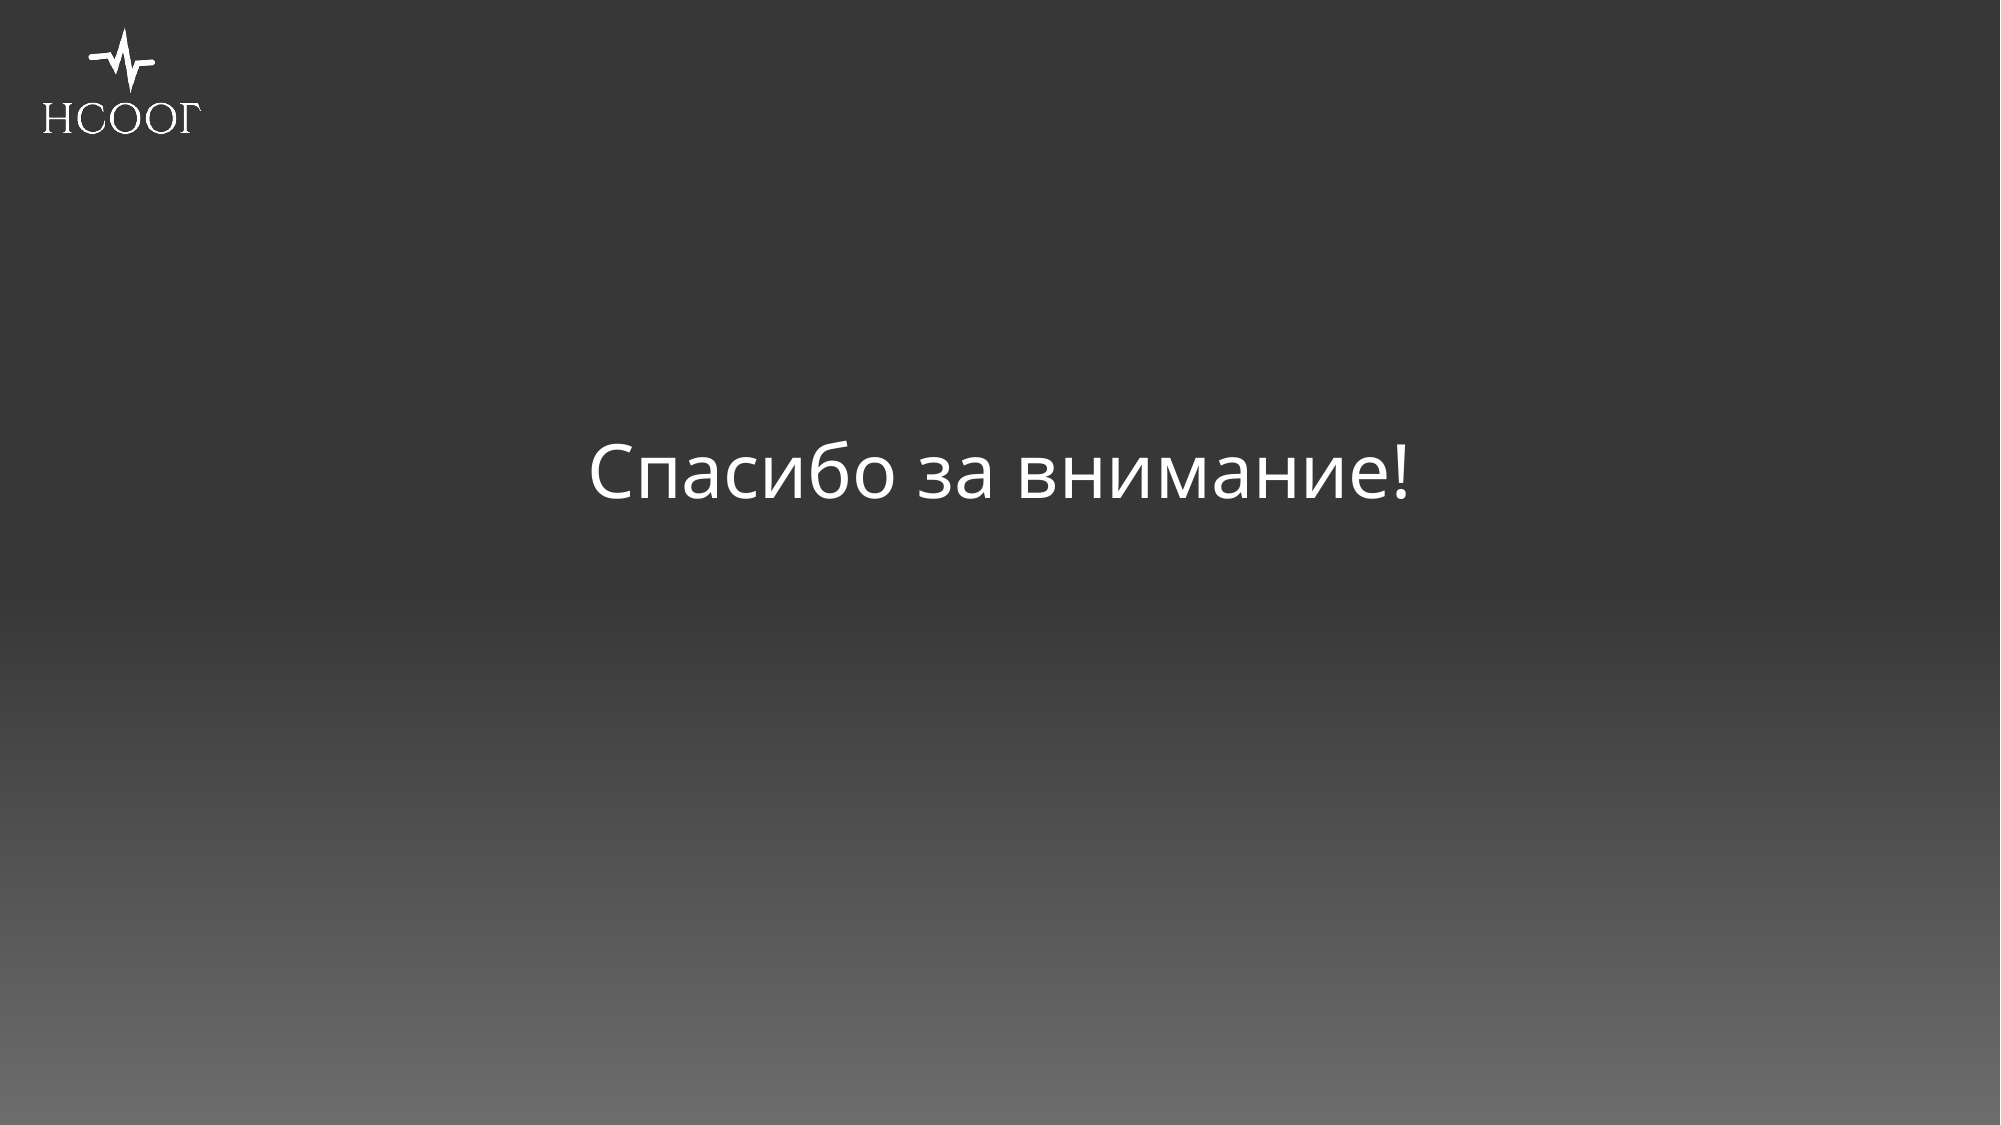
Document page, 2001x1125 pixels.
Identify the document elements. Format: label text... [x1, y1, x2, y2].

picture [0, 0, 442, 205]
subtitle Спасибо за внимание! [249, 426, 1750, 699]
